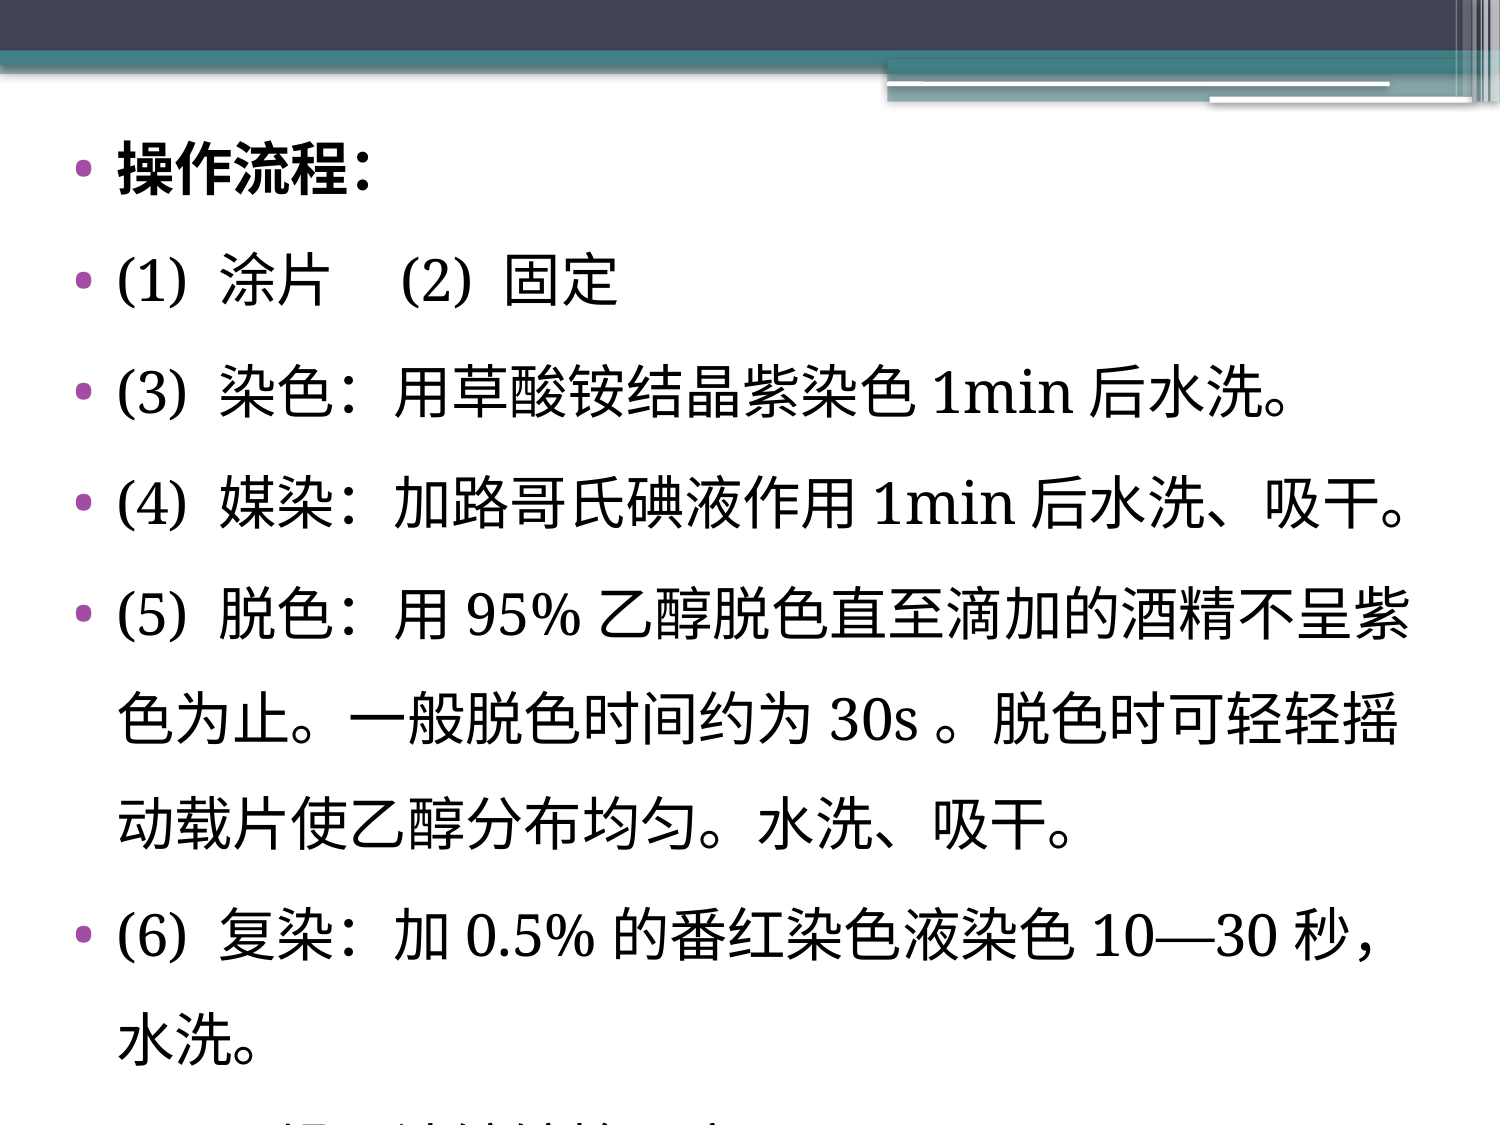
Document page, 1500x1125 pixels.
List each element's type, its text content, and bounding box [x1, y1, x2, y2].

list 操作流程： (1) 涂片 (2) 固定 (3) 染色：用草酸铵结晶紫染色1min后水洗。 (4) 媒染：加路哥氏碘液作用1min后水洗、吸干。 (5) 脱色：用95%乙醇脱色直至滴加的酒精不呈紫色为止。一般脱色时间约为30s。脱色时可轻轻摇动载片使乙醇分布均匀。水洗、吸干。 (6) 复染：加0.5%的番红染色液染色10—30秒，水洗。 (7) 干燥、油镜镜检观察。 [41, 90, 1471, 800]
